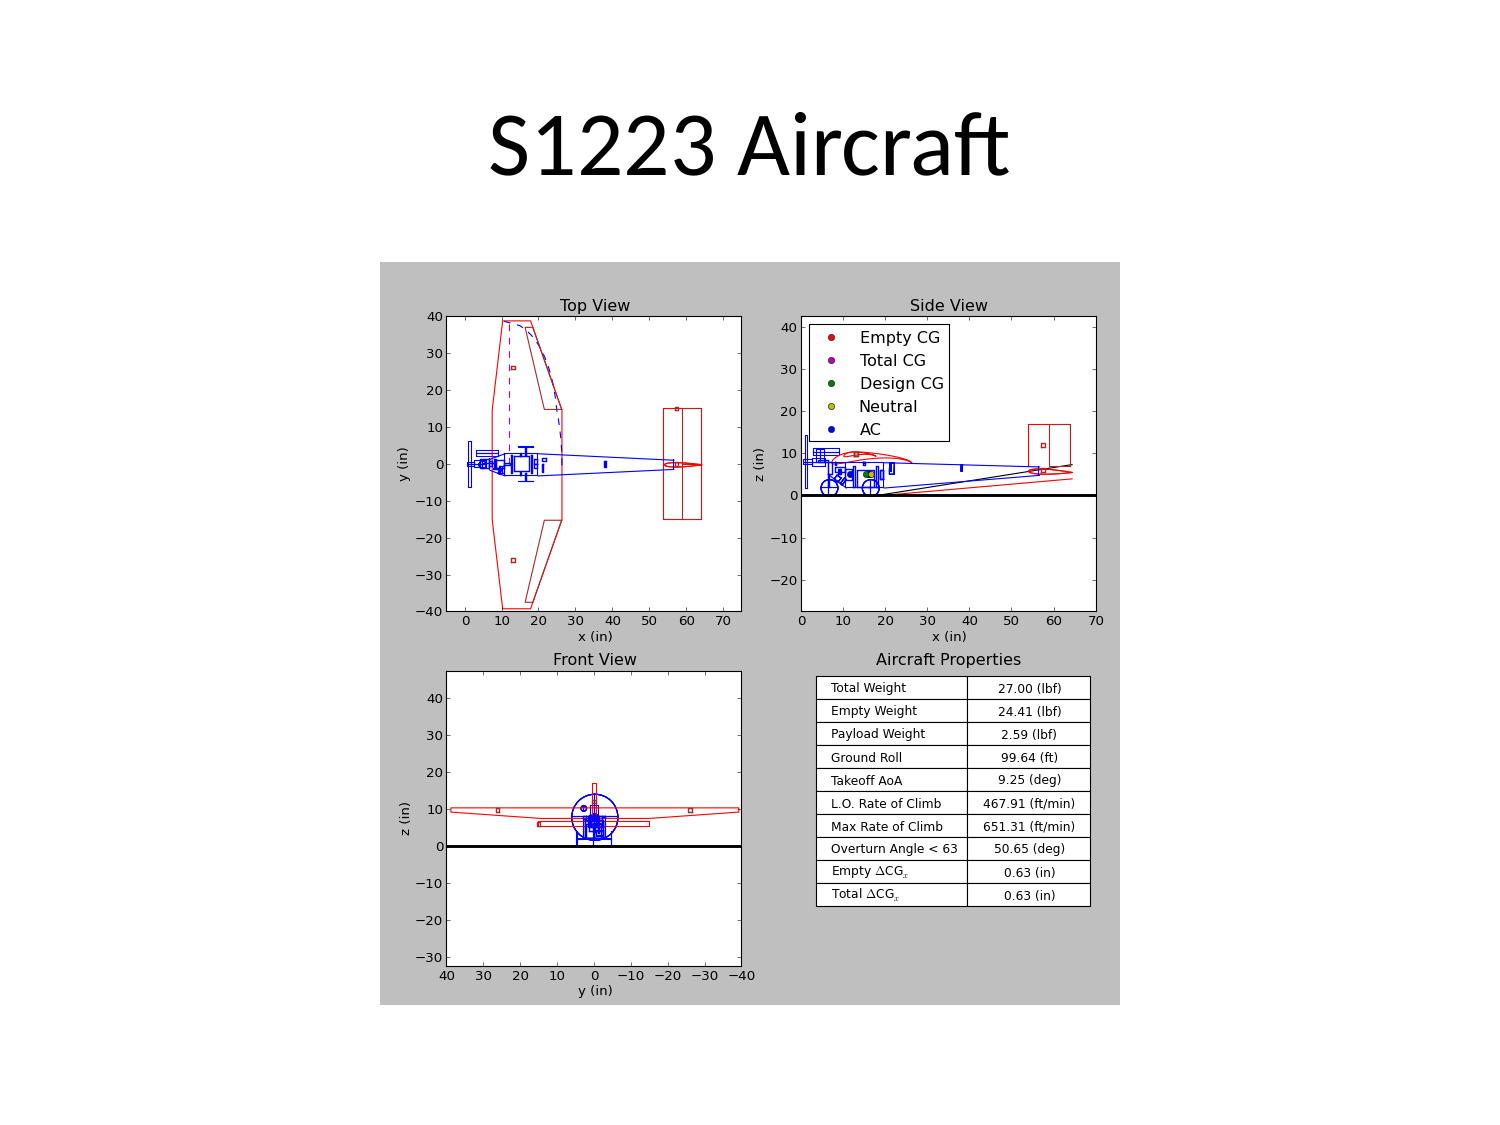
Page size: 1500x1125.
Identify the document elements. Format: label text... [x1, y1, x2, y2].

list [380, 262, 1120, 1006]
title S1223 Aircraft [75, 45, 1425, 233]
